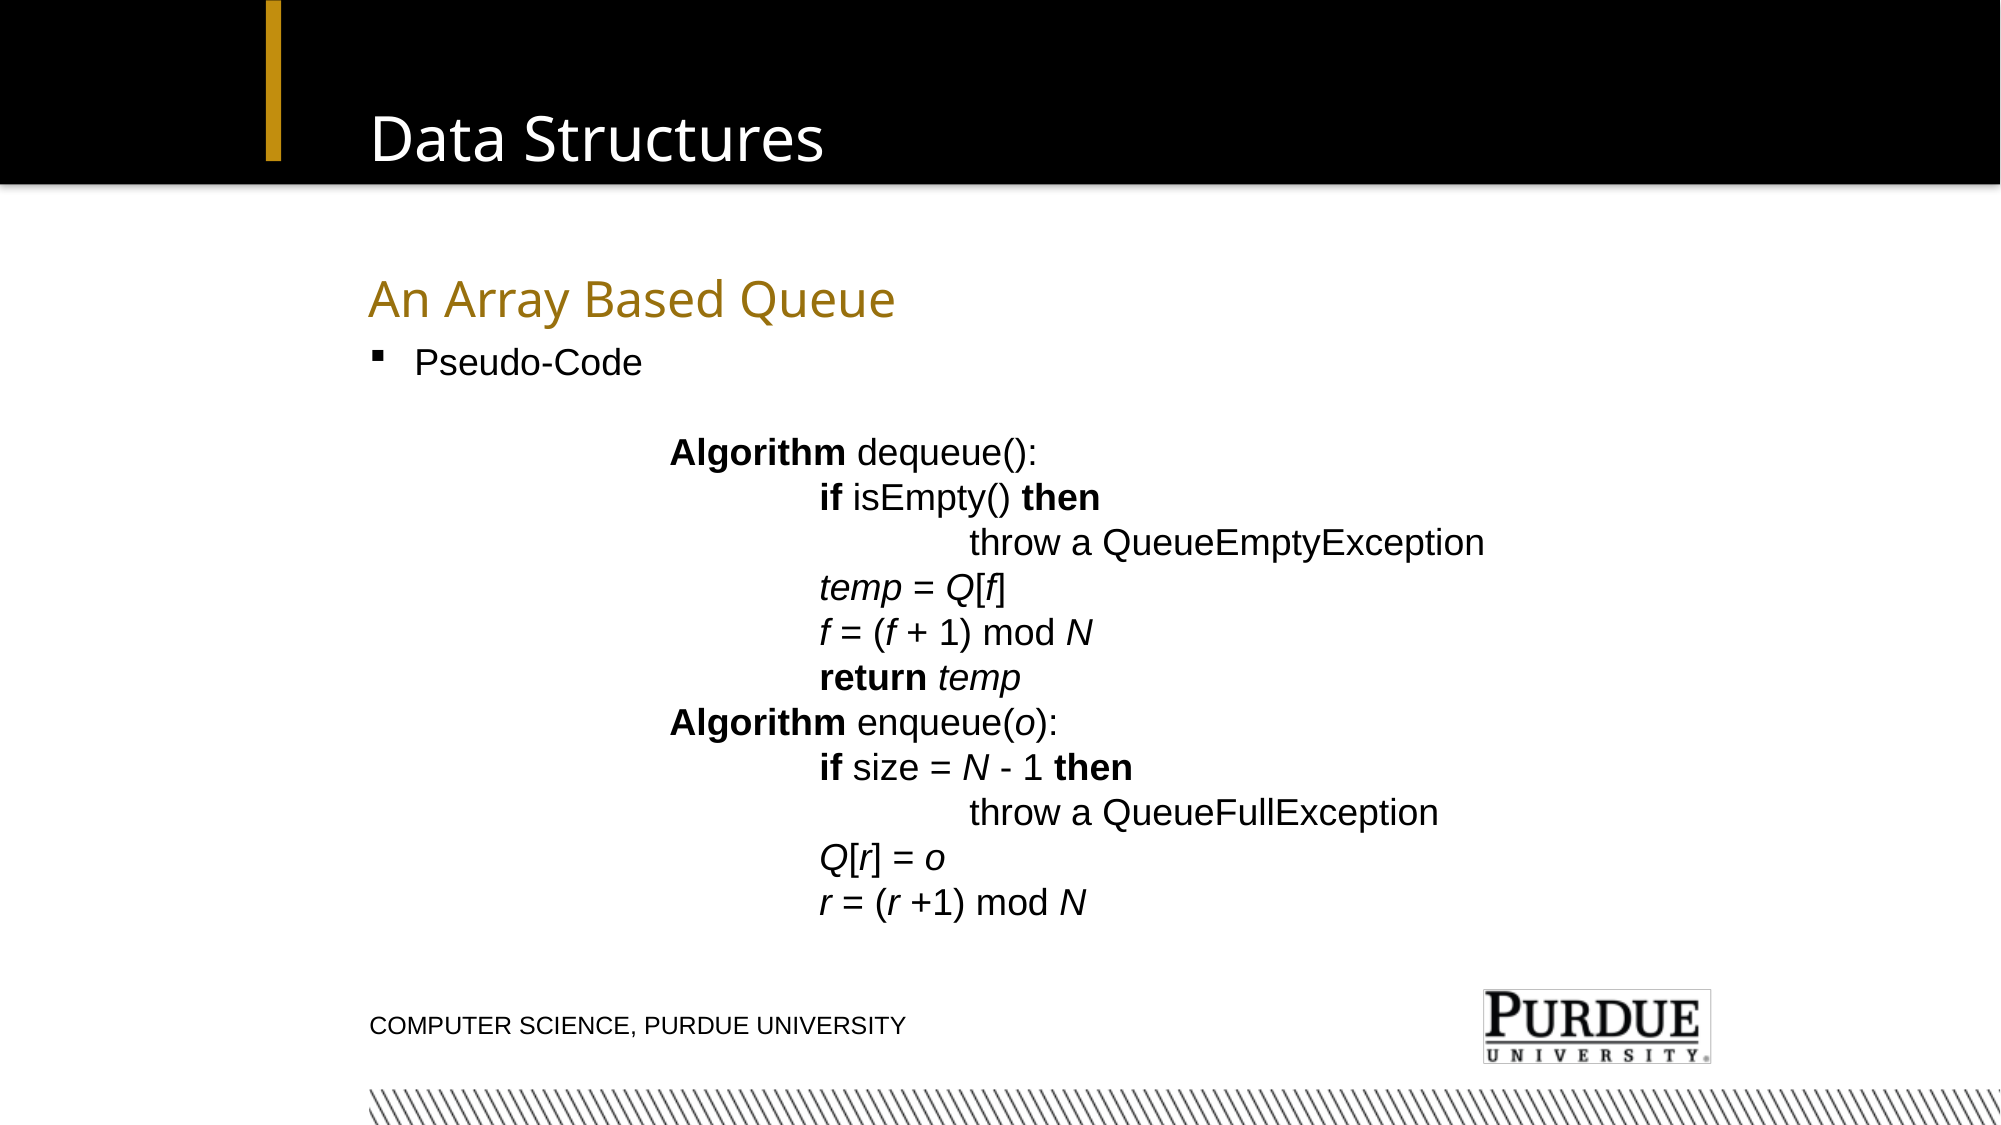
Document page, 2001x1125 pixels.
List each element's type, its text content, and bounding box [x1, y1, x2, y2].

list Pseudo-Code Algorithm dequeue(): if isEmpty() then throw a QueueEmptyException temp = Q[f] f = (f + 1) mod N return temp Algorithm enqueue(o): if size = N - 1 then throw a QueueFullException Q[r] = o r = (r +1) mod N [369, 337, 1936, 898]
list An Array Based Queue [368, 267, 1704, 337]
title Data Structures [369, 98, 1704, 186]
list Computer Science, Purdue University [369, 1009, 1375, 1047]
